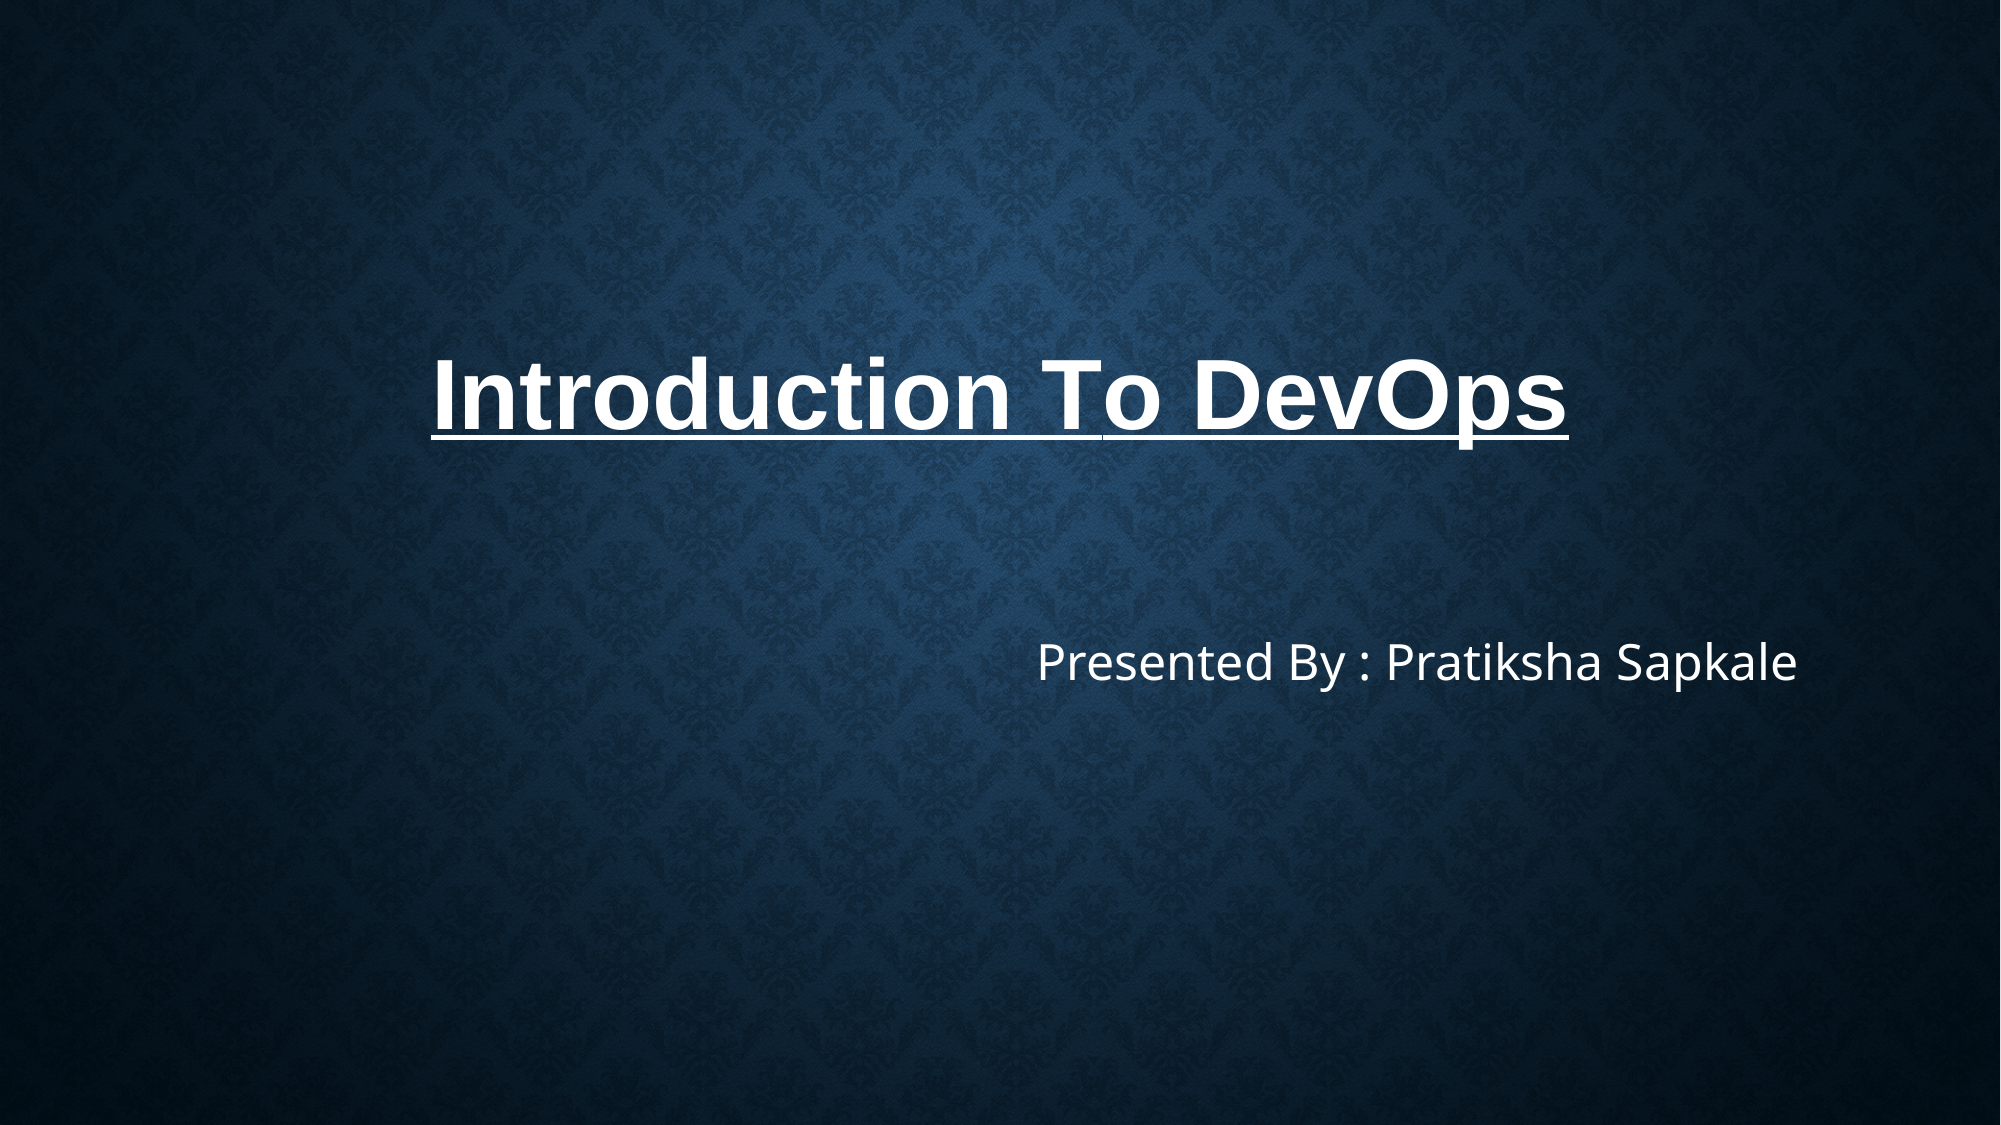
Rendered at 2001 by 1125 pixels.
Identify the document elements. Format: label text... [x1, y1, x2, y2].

subtitle Presented By : Pratiksha Sapkale [686, 610, 2000, 883]
title Introduction To devOps [261, 66, 1739, 459]
